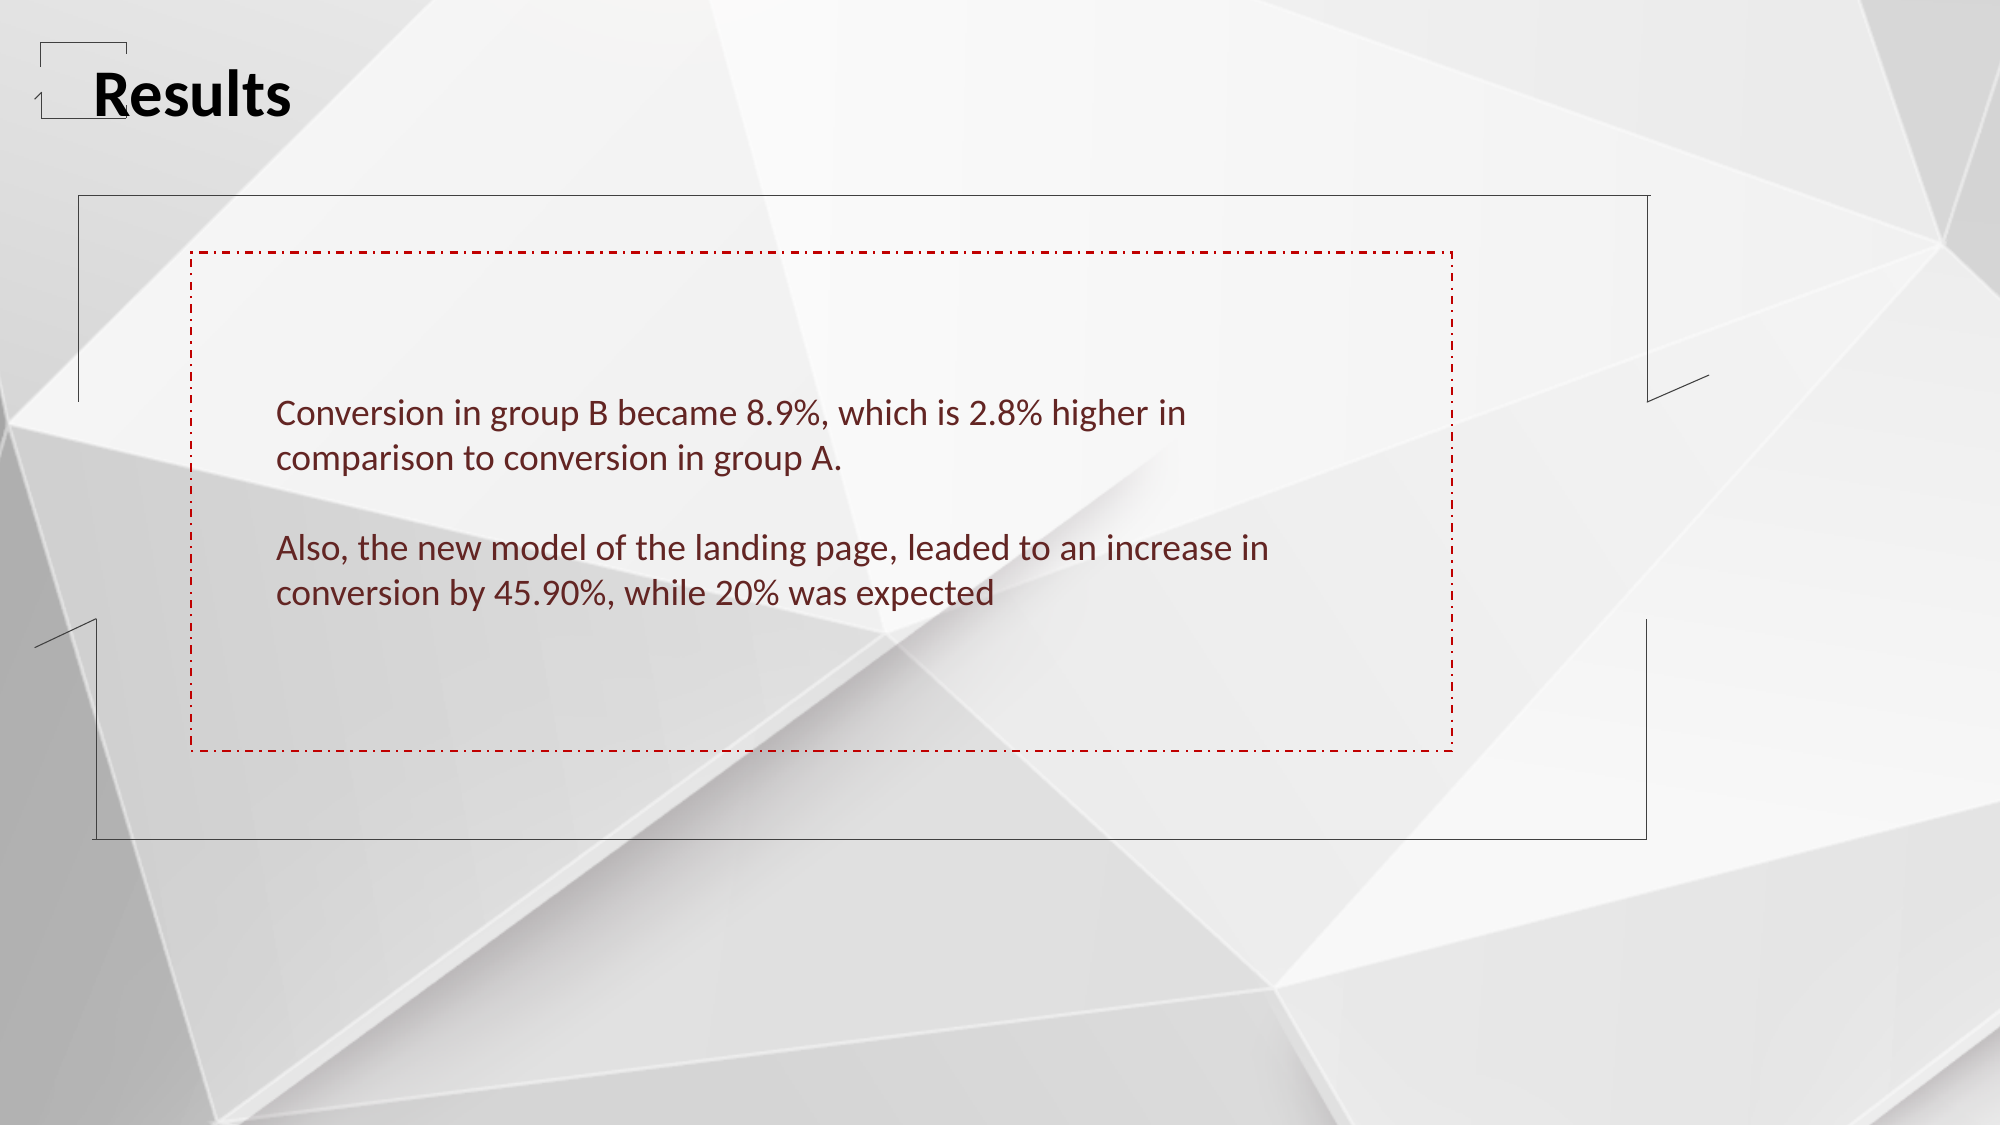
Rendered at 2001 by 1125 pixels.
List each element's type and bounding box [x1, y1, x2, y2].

picture [0, 0, 2000, 1125]
text_box [34, 92, 1710, 840]
text_box [34, 42, 127, 92]
